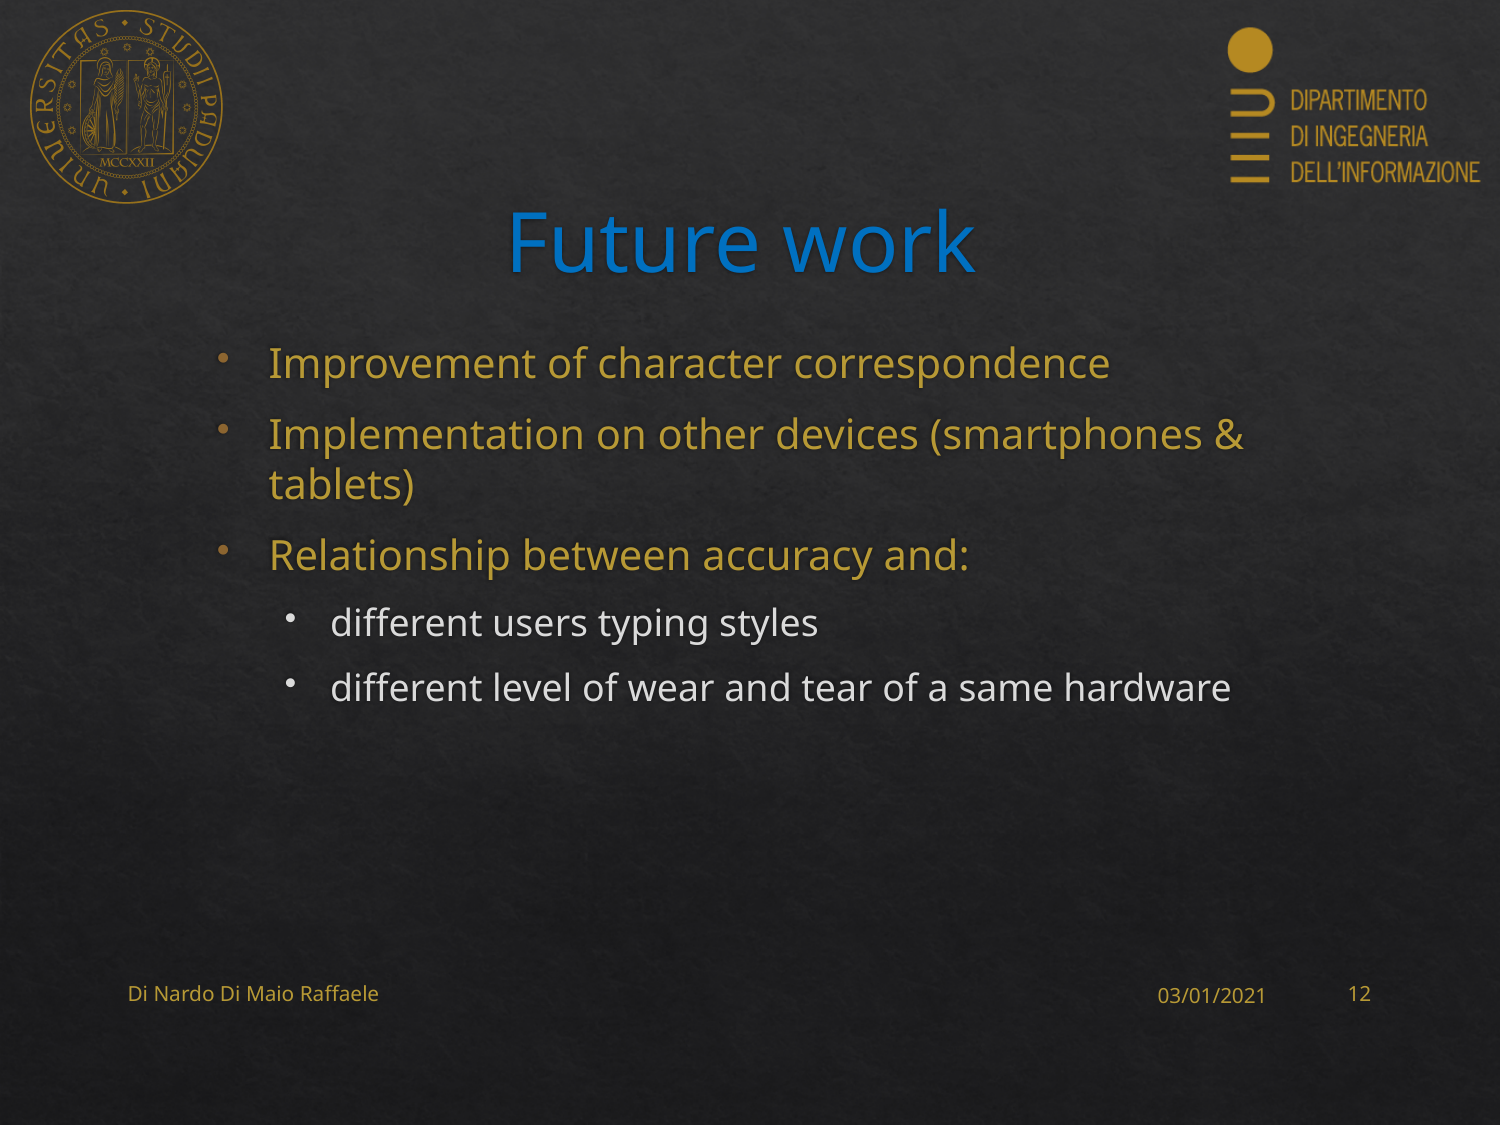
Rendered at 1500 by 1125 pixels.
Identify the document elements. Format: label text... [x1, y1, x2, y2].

footer Di Nardo Di Maio Raffaele [112, 965, 934, 1025]
picture [30, 10, 223, 204]
slide_number 11 [1293, 965, 1387, 1025]
title Future work [201, 143, 1283, 326]
list Improvement of character correspondence Implementation on other devices (smartphones & tablets) Relationship between accuracy and: different users typing styles different level of wear and tear of a same hardware [197, 329, 1303, 701]
picture [1214, 10, 1500, 204]
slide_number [944, 965, 1283, 1025]
